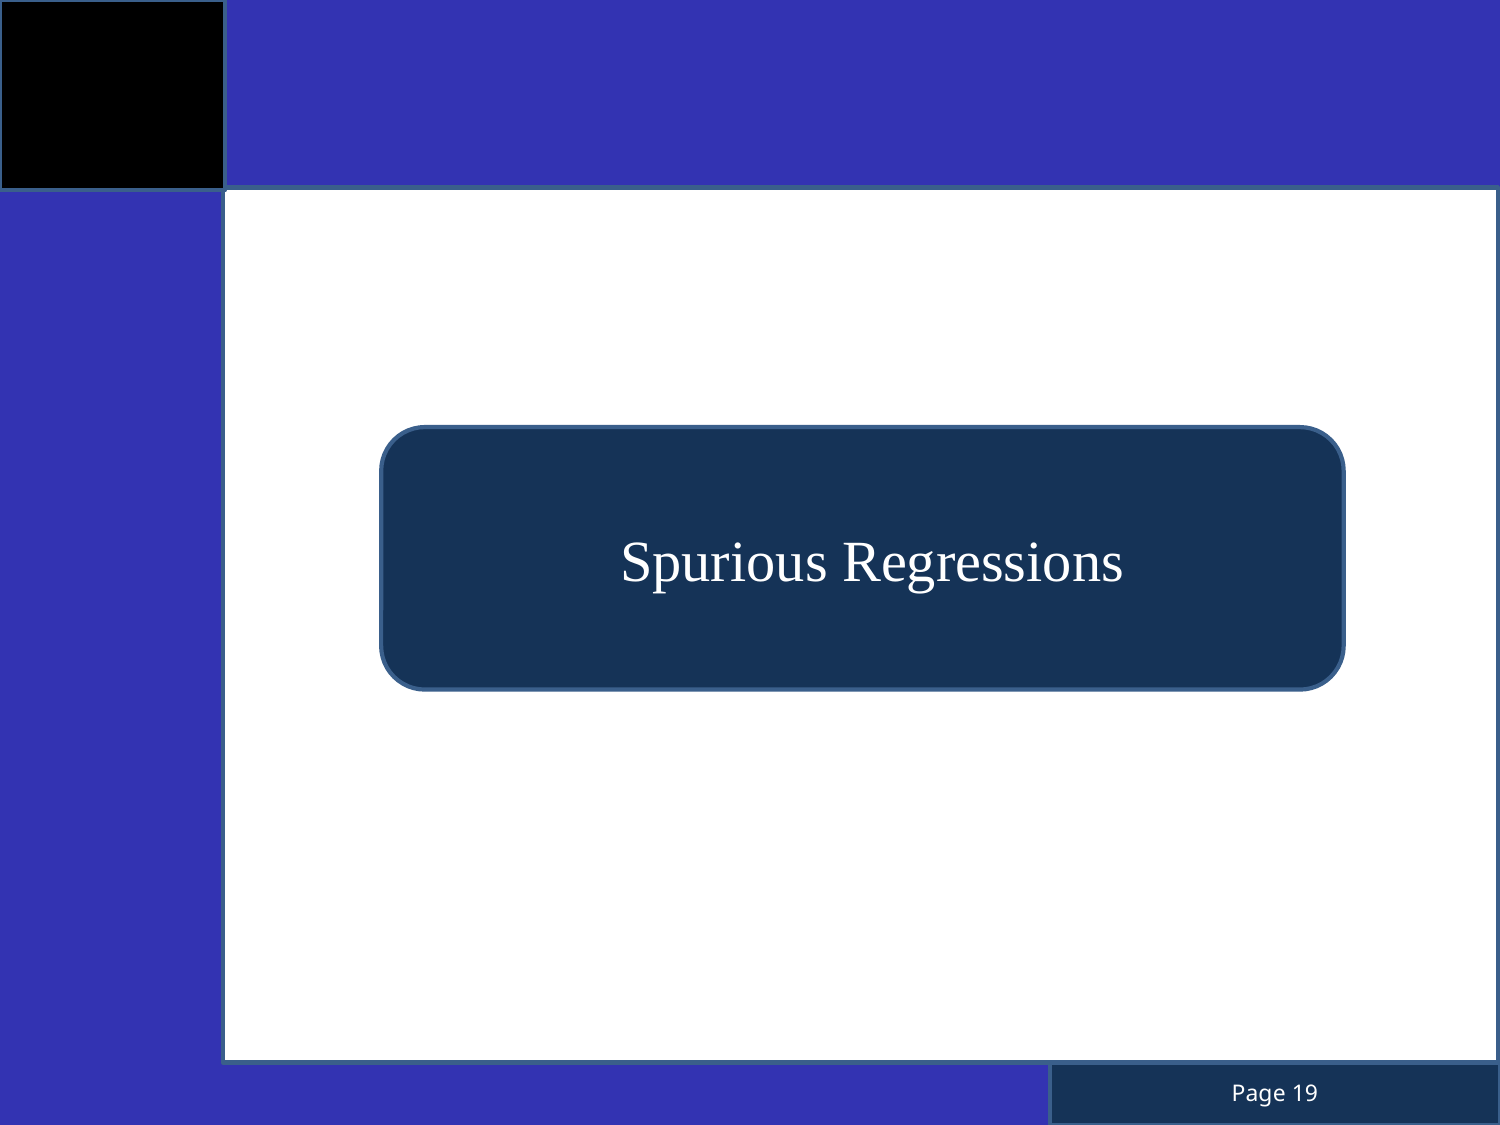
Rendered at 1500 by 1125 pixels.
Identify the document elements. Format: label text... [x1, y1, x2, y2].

text_box Spurious Regressions [379, 424, 1346, 692]
